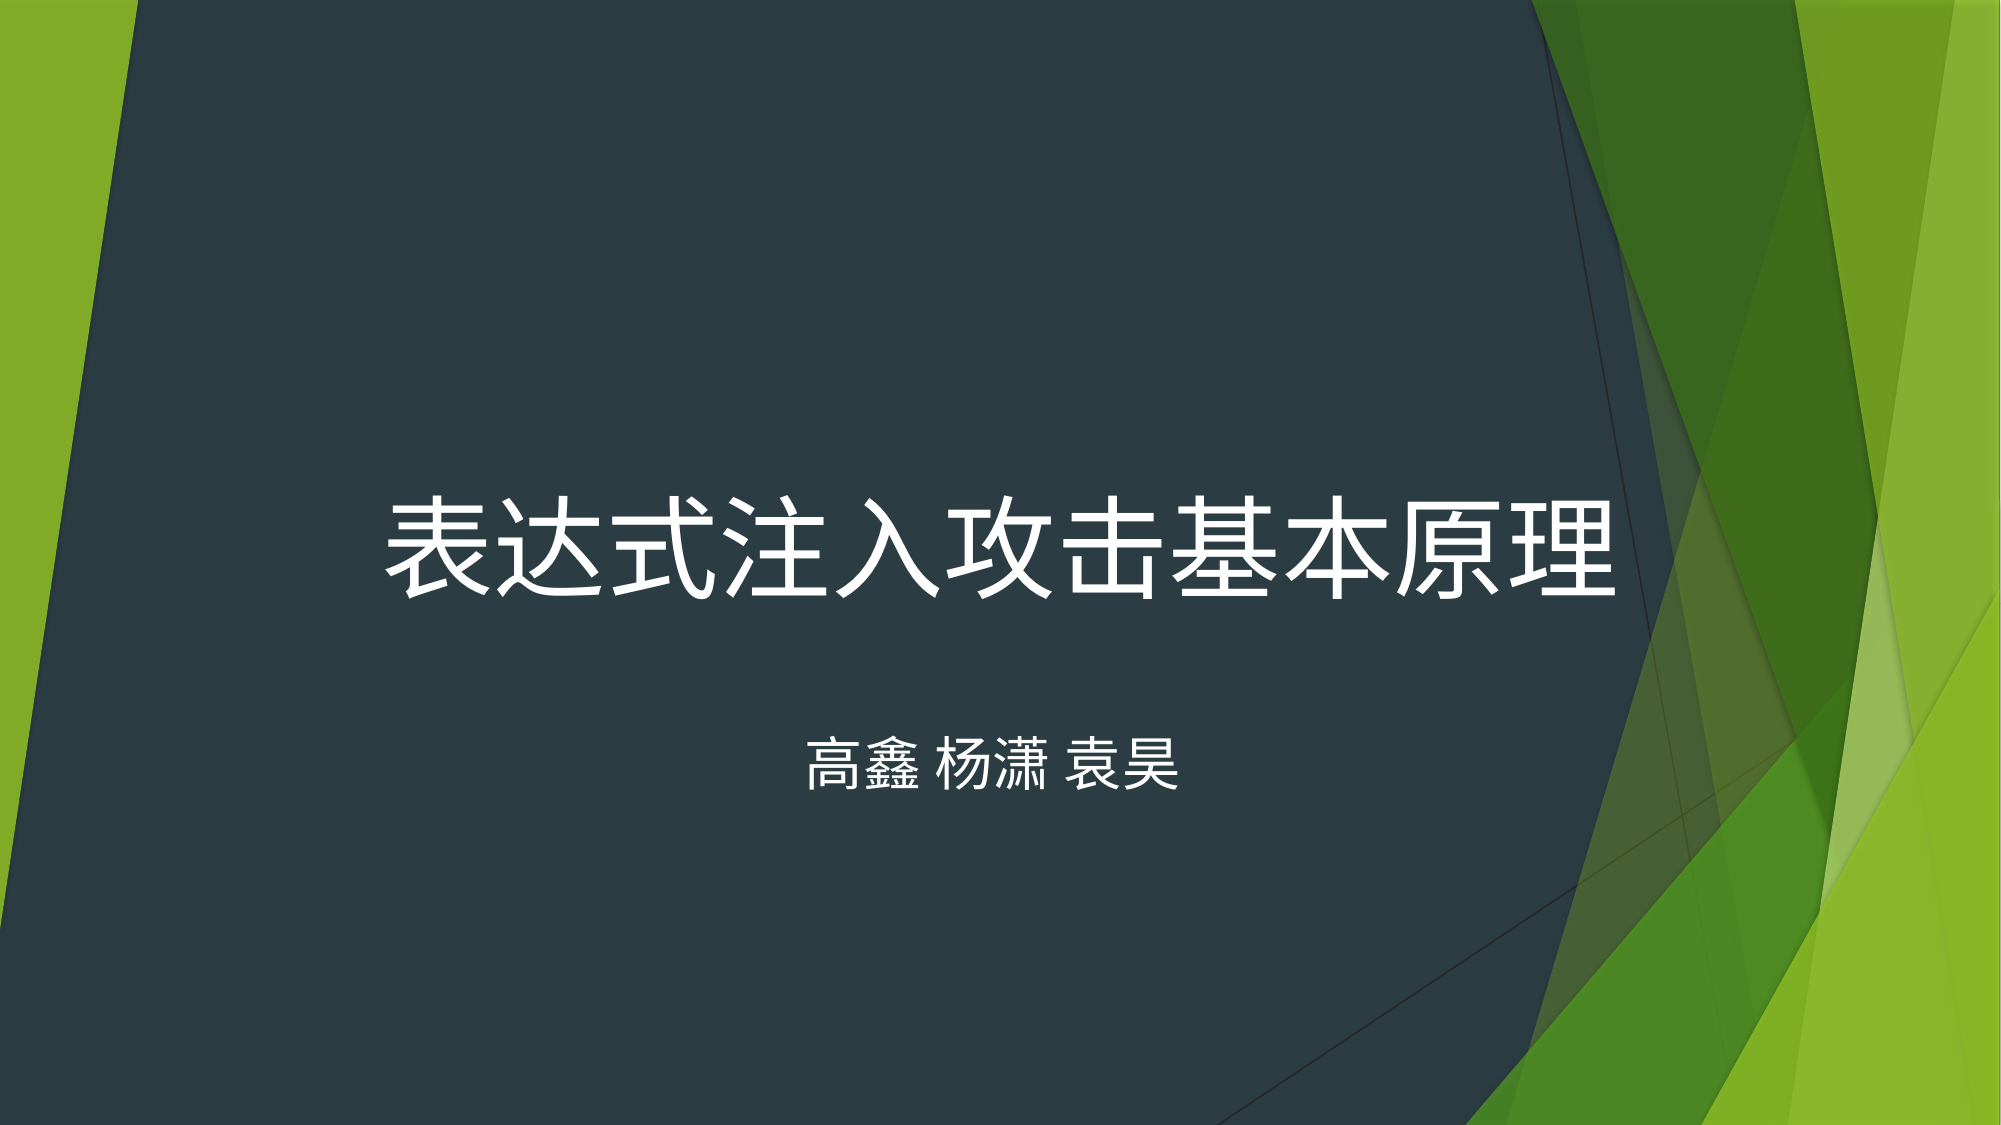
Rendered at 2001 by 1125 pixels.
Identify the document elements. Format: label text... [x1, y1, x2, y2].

title 表达式注入攻击基本原理 [362, 352, 1638, 621]
text_box 高鑫 杨潇 袁昊 [790, 719, 1210, 805]
